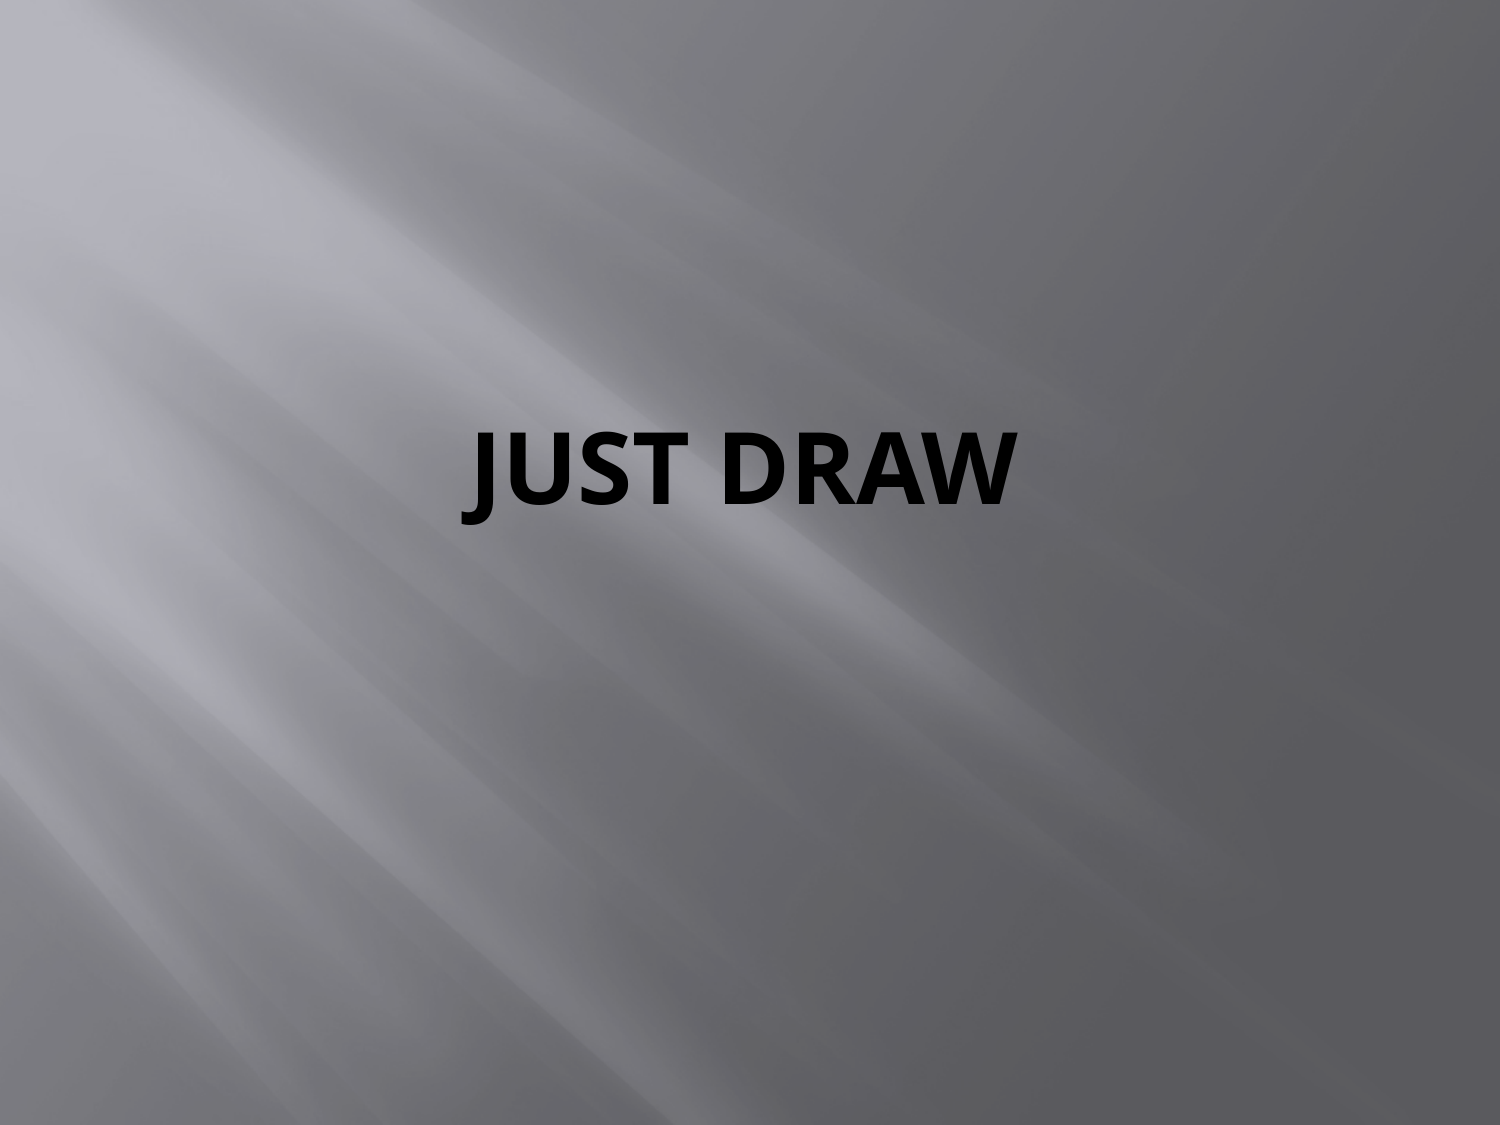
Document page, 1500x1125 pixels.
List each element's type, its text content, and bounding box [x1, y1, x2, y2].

title Just draw [69, 224, 1420, 525]
